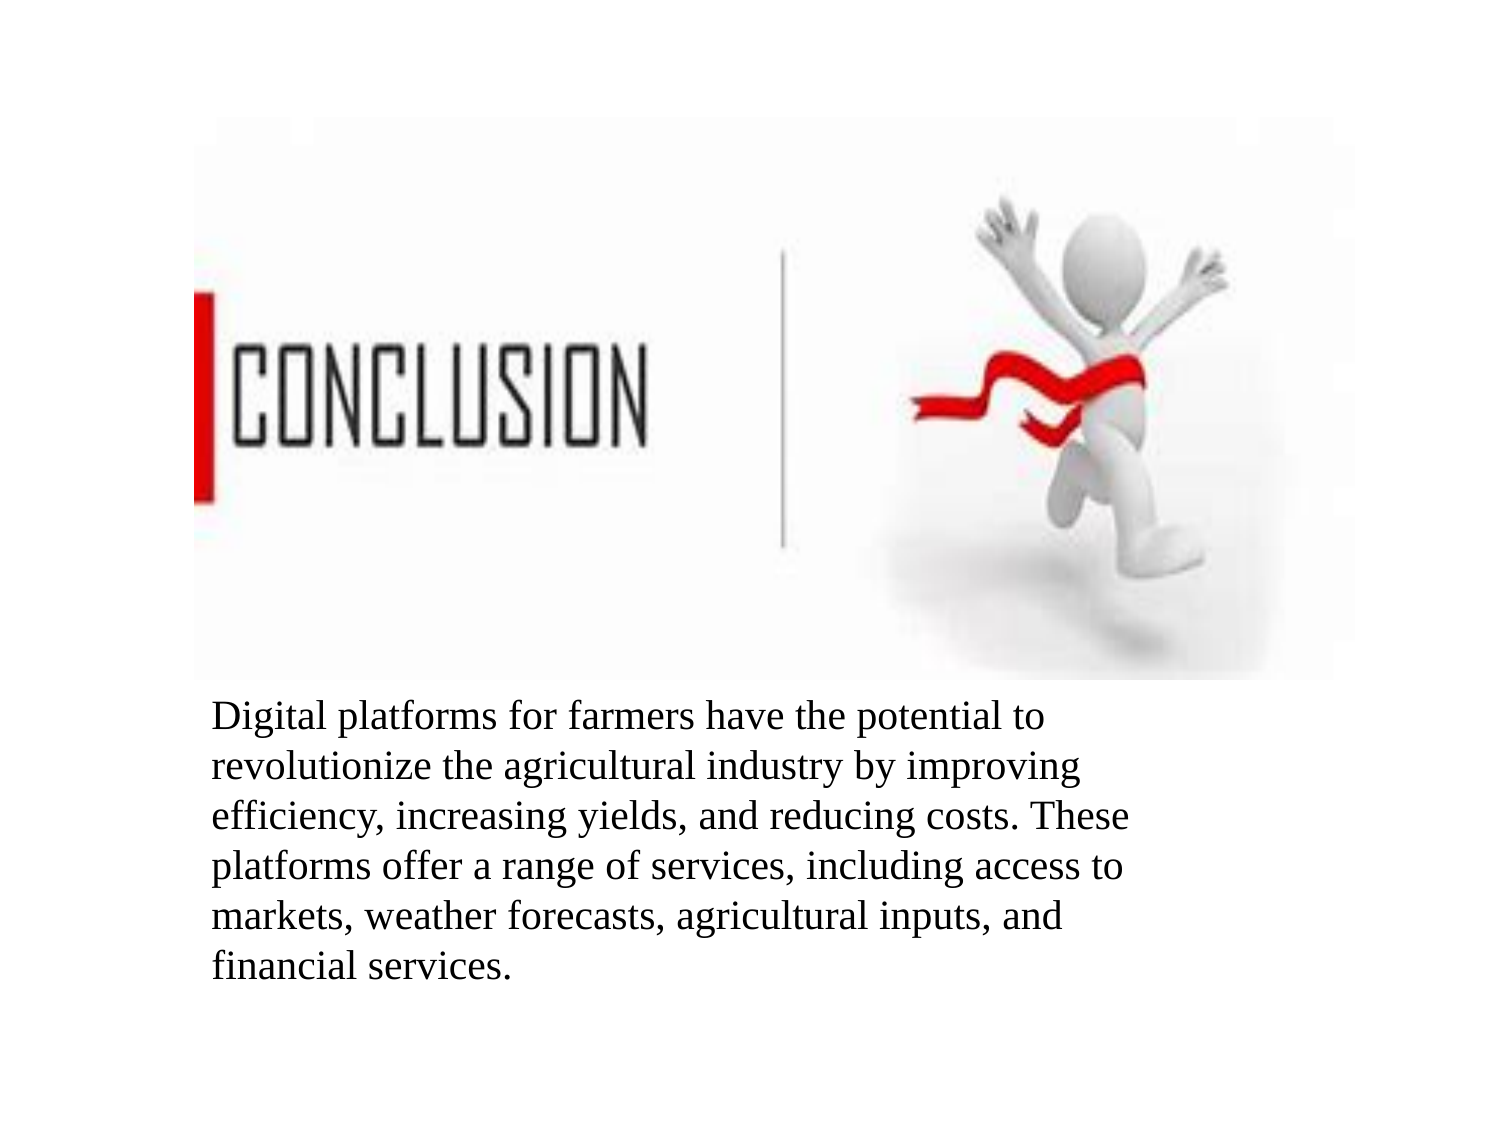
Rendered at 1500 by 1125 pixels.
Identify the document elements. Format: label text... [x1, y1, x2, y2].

list Digital platforms for farmers have the potential to revolutionize the agricultural industry by improving efficiency, increasing yields, and reducing costs. These platforms offer a range of services, including access to markets, weather forecasts, agricultural inputs, and financial services. [196, 688, 1157, 986]
picture [194, 116, 1356, 680]
